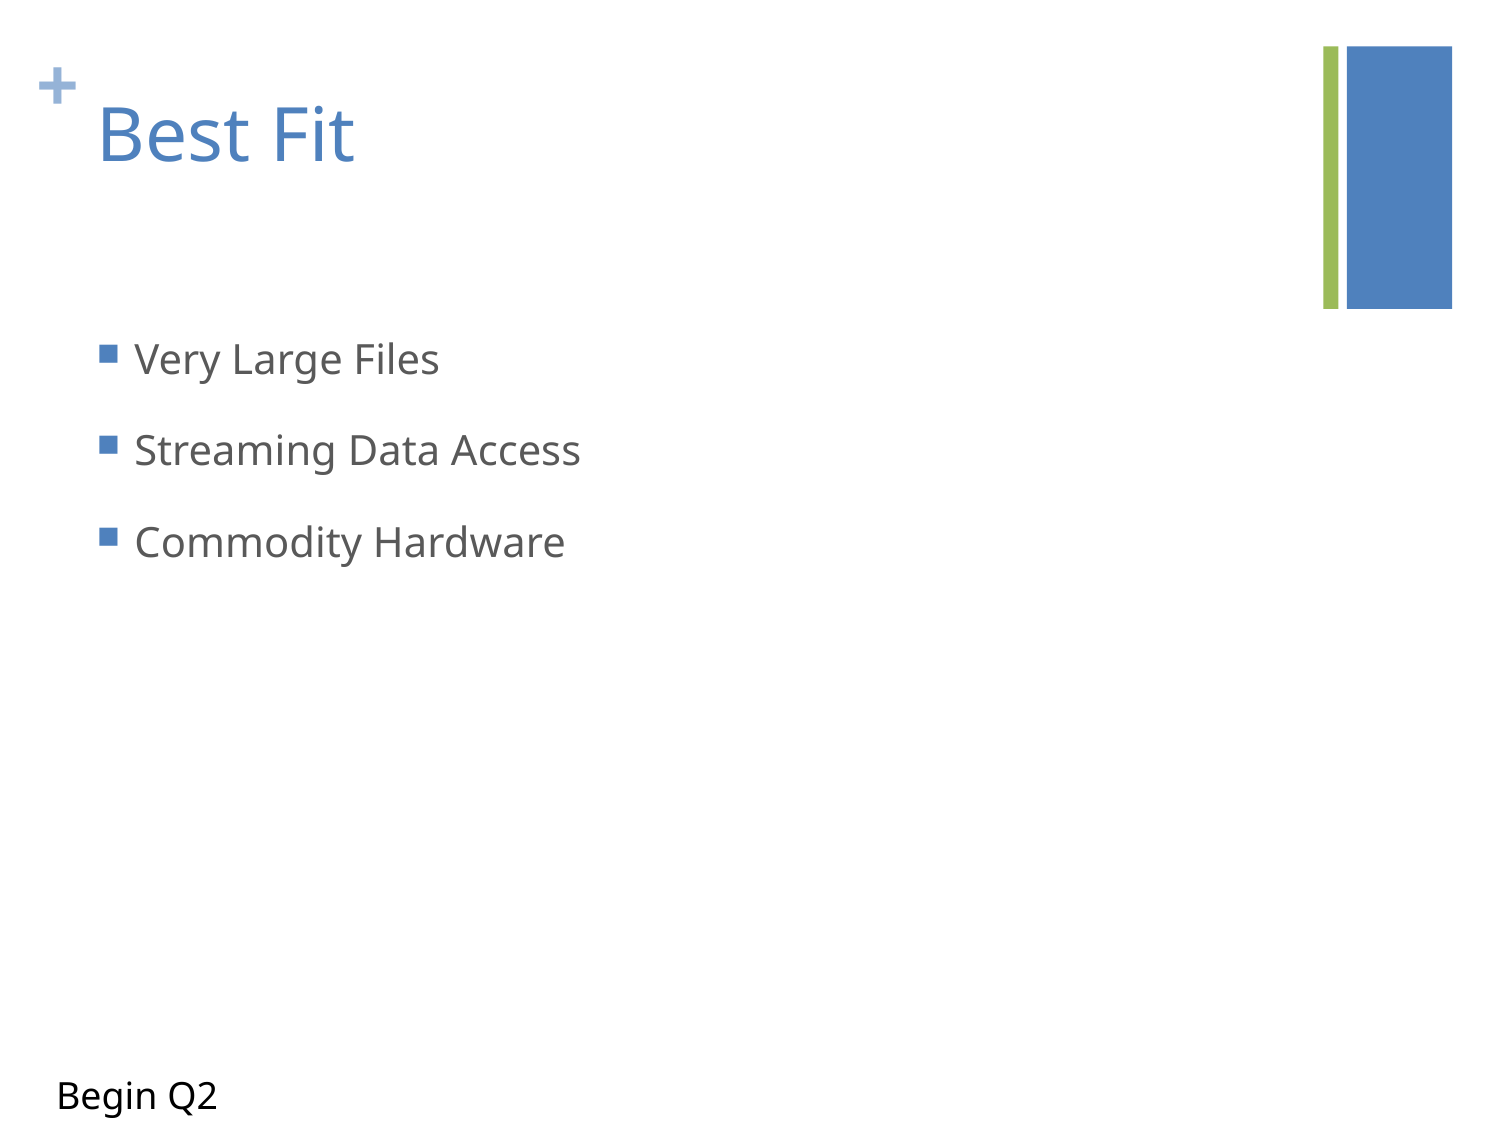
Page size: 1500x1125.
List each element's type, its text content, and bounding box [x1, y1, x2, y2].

title Best Fit [81, 79, 1322, 263]
text_box Begin Q2 [41, 1064, 233, 1125]
list Very Large Files Streaming Data Access Commodity Hardware [81, 324, 1322, 1005]
